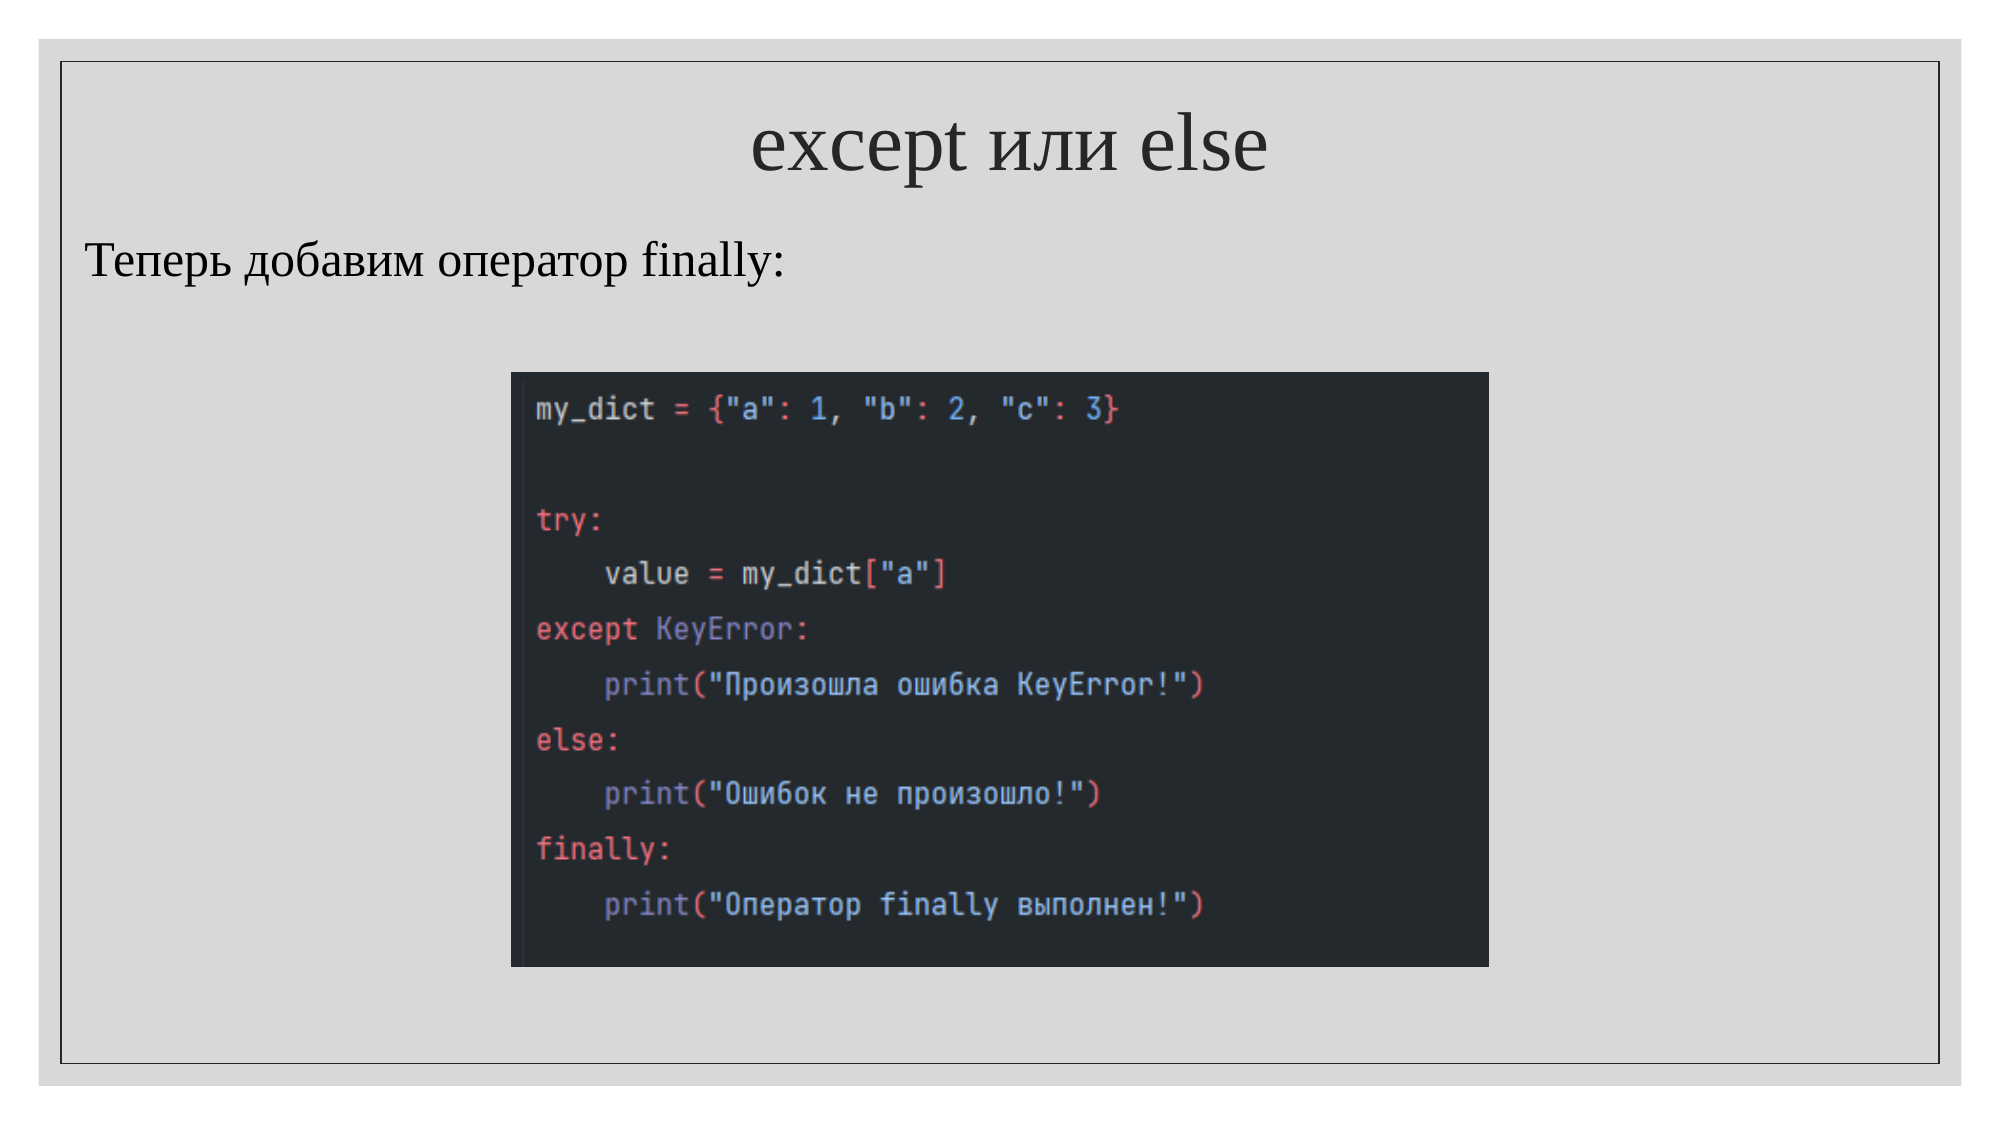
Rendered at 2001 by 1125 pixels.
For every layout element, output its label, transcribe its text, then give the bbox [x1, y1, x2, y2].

title except или else [174, 31, 1825, 218]
picture [511, 372, 1489, 967]
text_box Теперь добавим оператор finally: [69, 218, 1931, 294]
